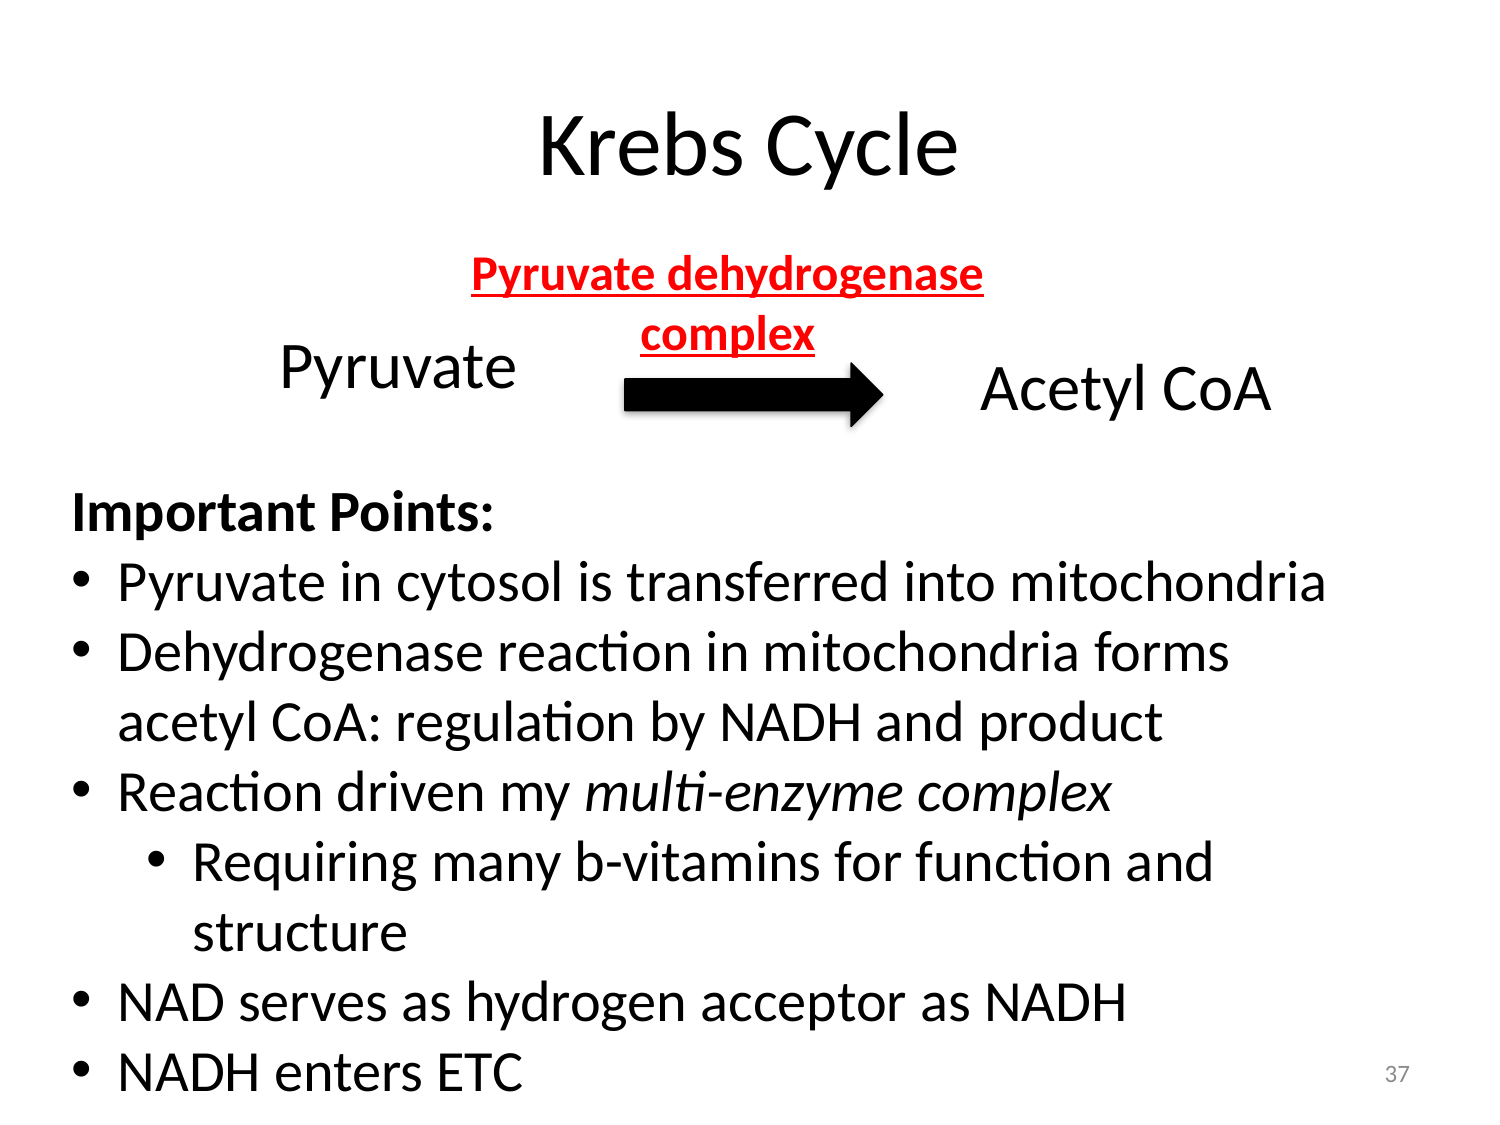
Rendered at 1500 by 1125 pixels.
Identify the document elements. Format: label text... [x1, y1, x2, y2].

text_box [624, 368, 882, 428]
slide_number 37 [1371, 1042, 1425, 1103]
text_box Acetyl CoA [882, 336, 1370, 431]
text_box Pyruvate dehydrogenase complex [383, 232, 1073, 368]
title Krebs Cycle [75, 45, 1425, 233]
text_box Pyruvate [225, 314, 572, 410]
text_box Important Points: Pyruvate in cytosol is transferred into mitochondria Dehydrogenase reaction in mitochondria forms acetyl CoA: regulation by NADH and product Reaction driven my multi-enzyme complex Requiring many b-vitamins for function and structure NAD serves as hydrogen acceptor as NADH NADH enters ETC [56, 465, 1371, 1111]
